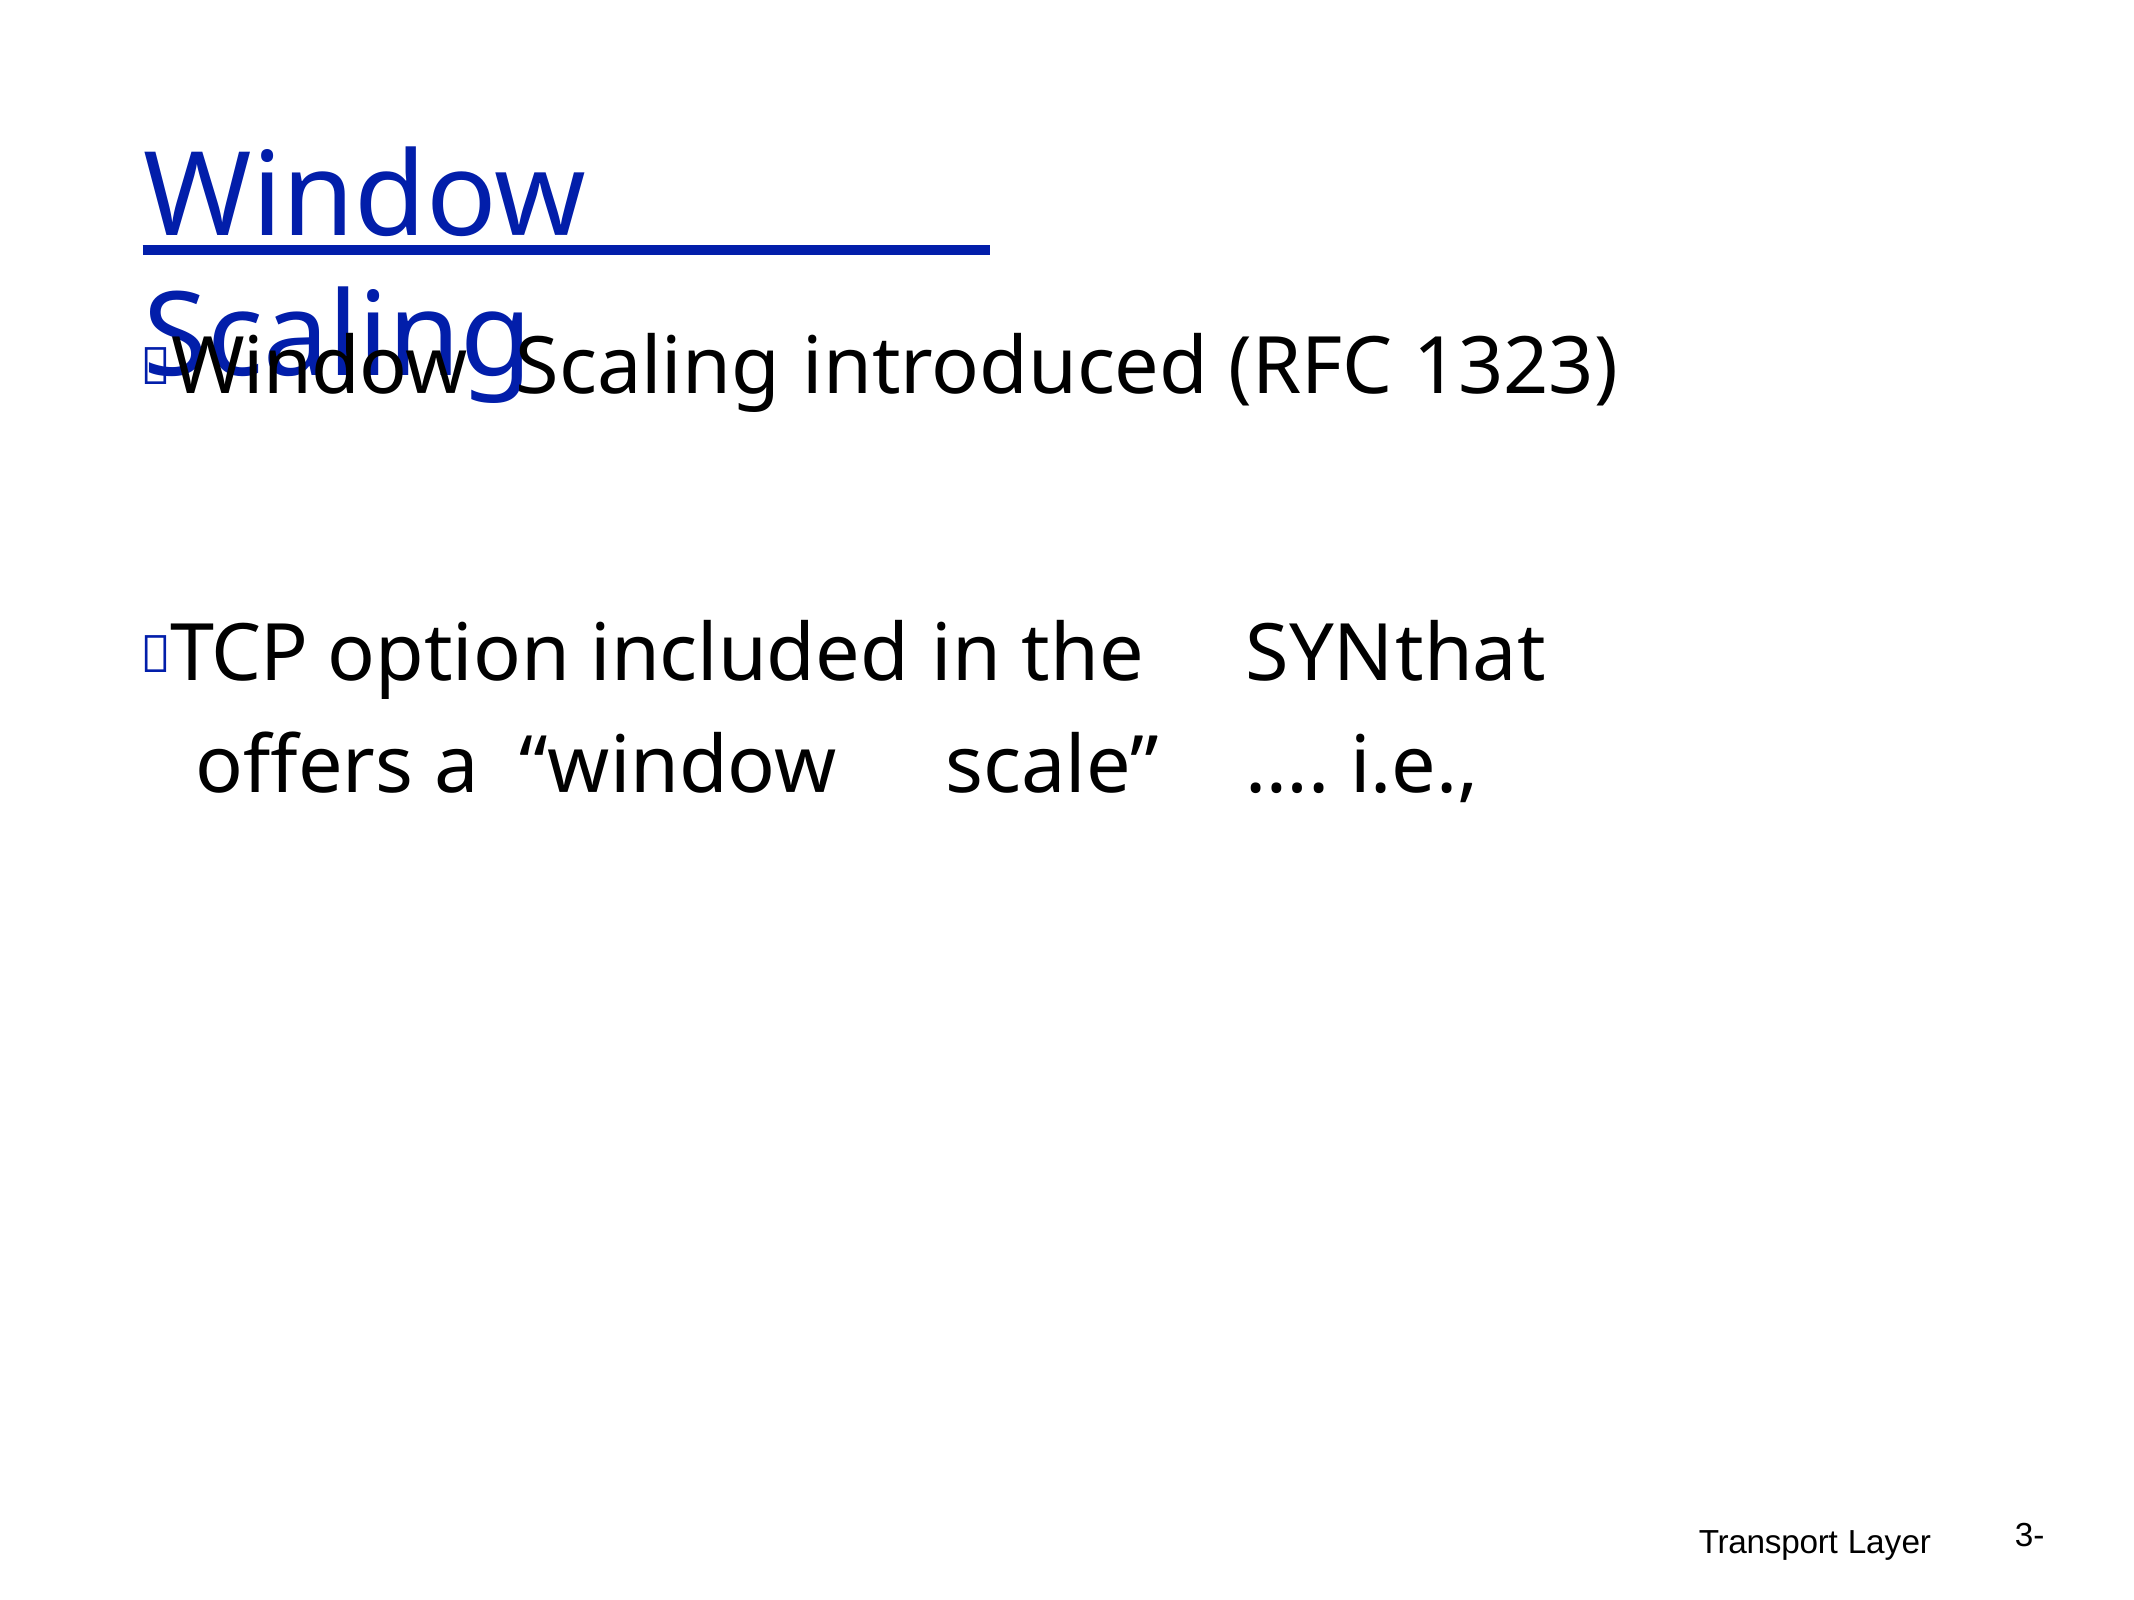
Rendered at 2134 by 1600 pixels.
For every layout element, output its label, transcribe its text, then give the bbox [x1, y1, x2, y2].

title Window Scaling [141, 116, 994, 302]
footer 3- [2012, 1514, 2047, 1600]
text_box Window Scaling introduced (RFC 1323) TCP option included in the SYN that offers a “window scale” …. i.e., [131, 302, 1868, 808]
slide_number Transport Layer [1696, 1520, 1938, 1600]
